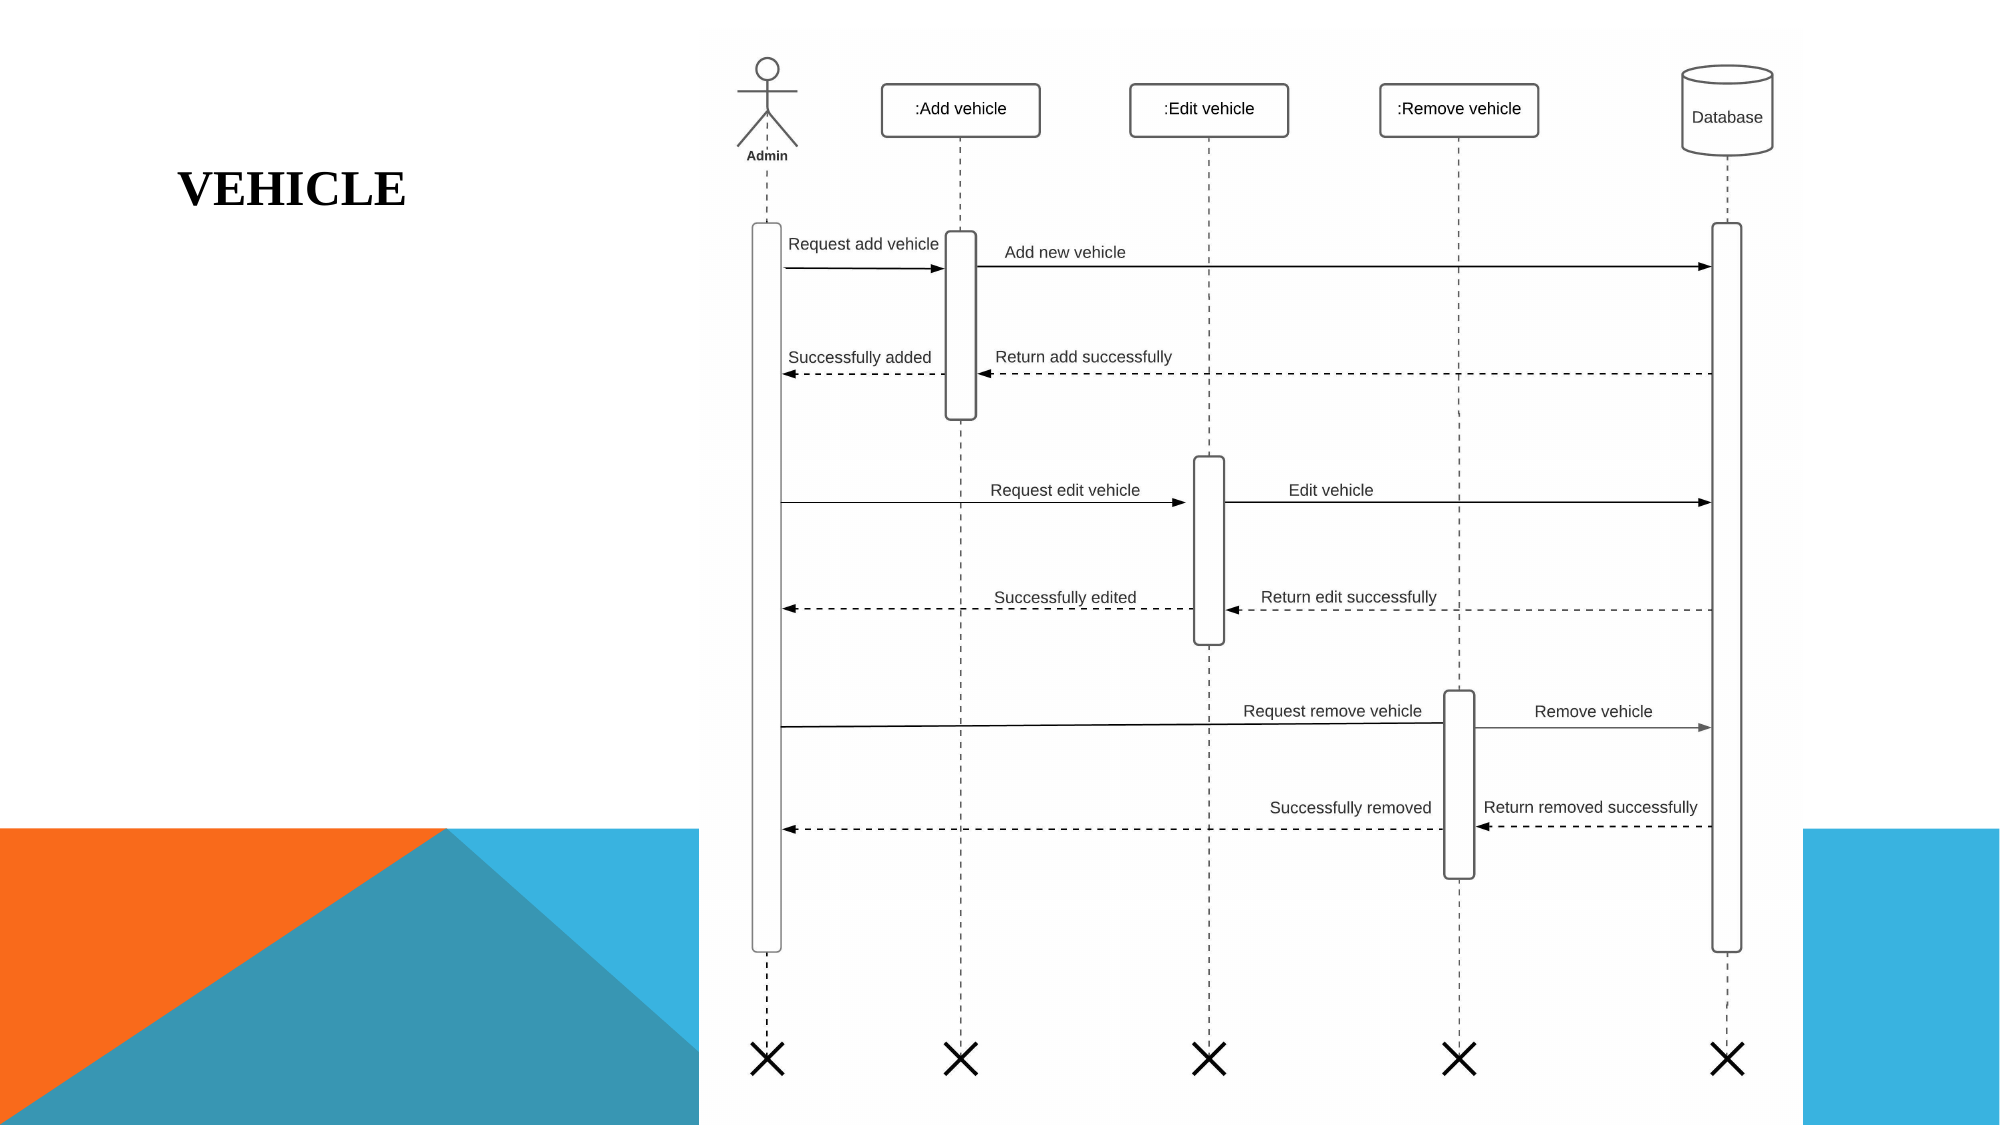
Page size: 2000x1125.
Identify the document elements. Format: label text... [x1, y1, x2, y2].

picture [699, 28, 1803, 1125]
text_box VEHICLE [162, 148, 650, 224]
